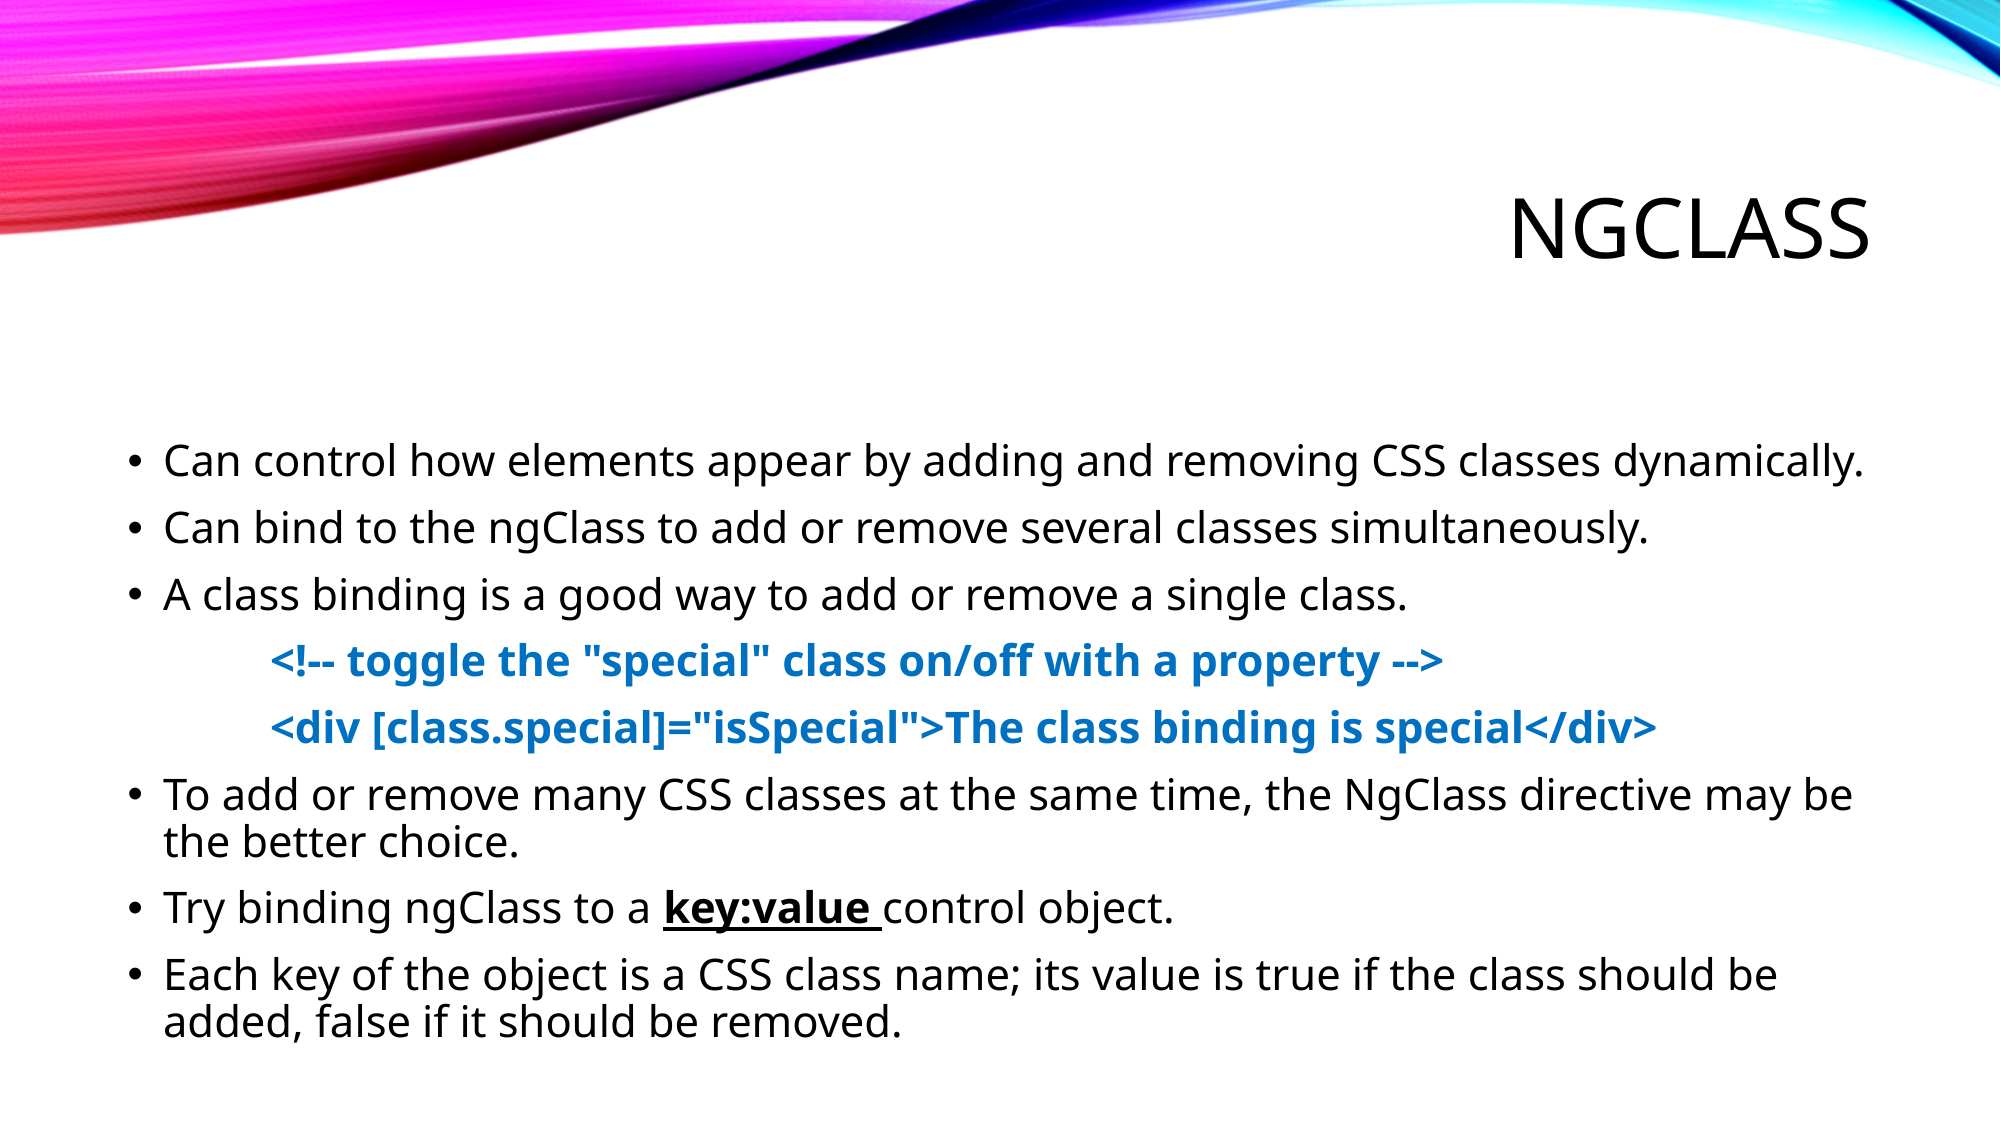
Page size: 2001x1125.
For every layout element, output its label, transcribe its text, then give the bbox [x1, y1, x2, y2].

picture [1890, 0, 2000, 75]
title NgClass [474, 125, 1888, 338]
list Can control how elements appear by adding and removing CSS classes dynamically. Can bind to the ngClass to add or remove several classes simultaneously. A class binding is a good way to add or remove a single class. <!-- toggle the "special" class on/off with a property --> <div [class.special]="isSpecial">The class binding is special</div> To add or remove many CSS classes at the same time, the NgClass directive may be the better choice. Try binding ngClass to a key:value control object. Each key of the object is a CSS class name; its value is true if the class should be added, false if it should be removed. [112, 360, 1888, 1103]
picture [0, 0, 2000, 237]
picture [1910, 0, 2000, 45]
